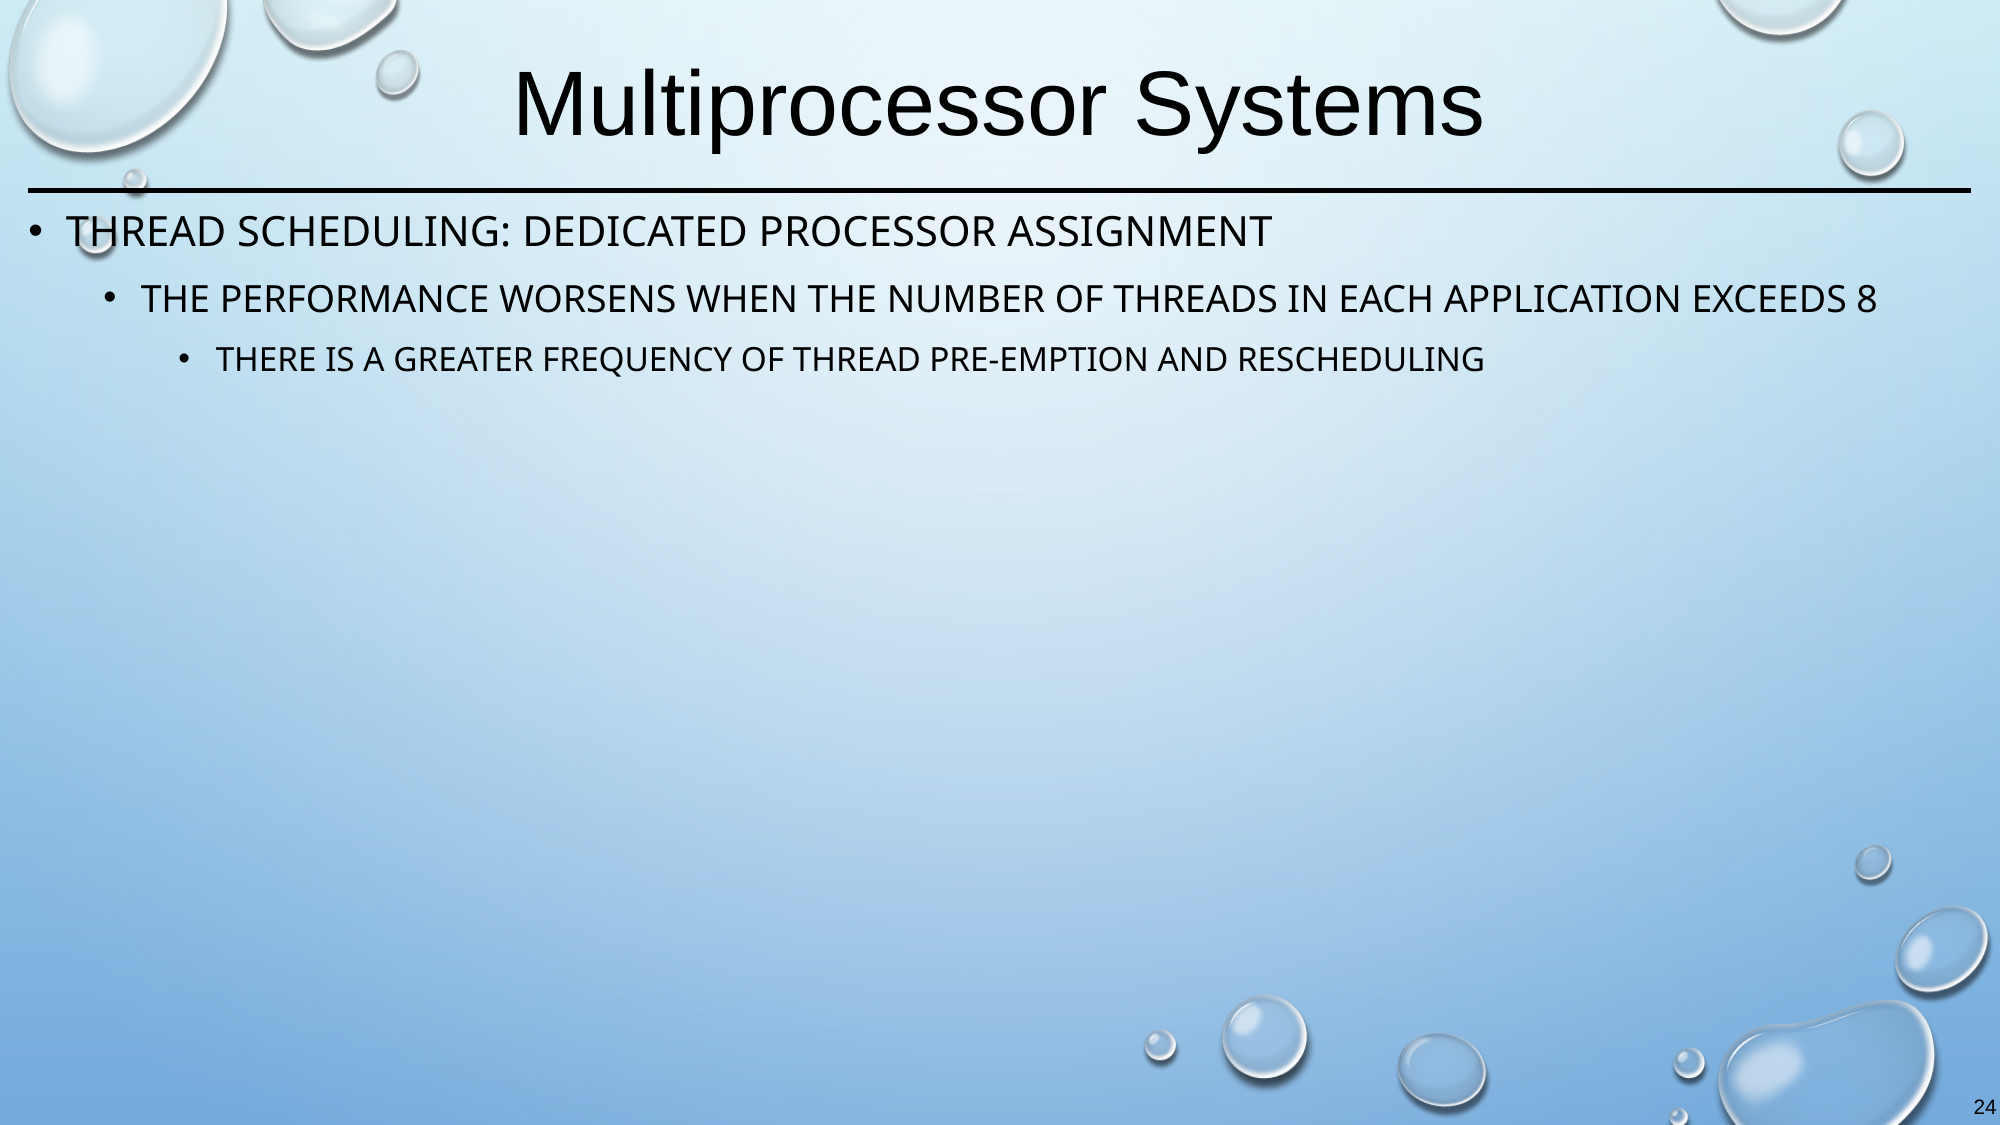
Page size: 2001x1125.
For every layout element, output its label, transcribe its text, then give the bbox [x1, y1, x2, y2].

list Thread Scheduling: Dedicated Processor Assignment the performance worsens when the number of threads in each application exceeds 8 there is a greater frequency of thread pre-emption and rescheduling [28, 195, 1972, 1108]
slide_number 24 [1909, 1089, 2000, 1124]
title Multiprocessor Systems [28, 25, 1972, 187]
picture [0, 0, 2000, 1125]
